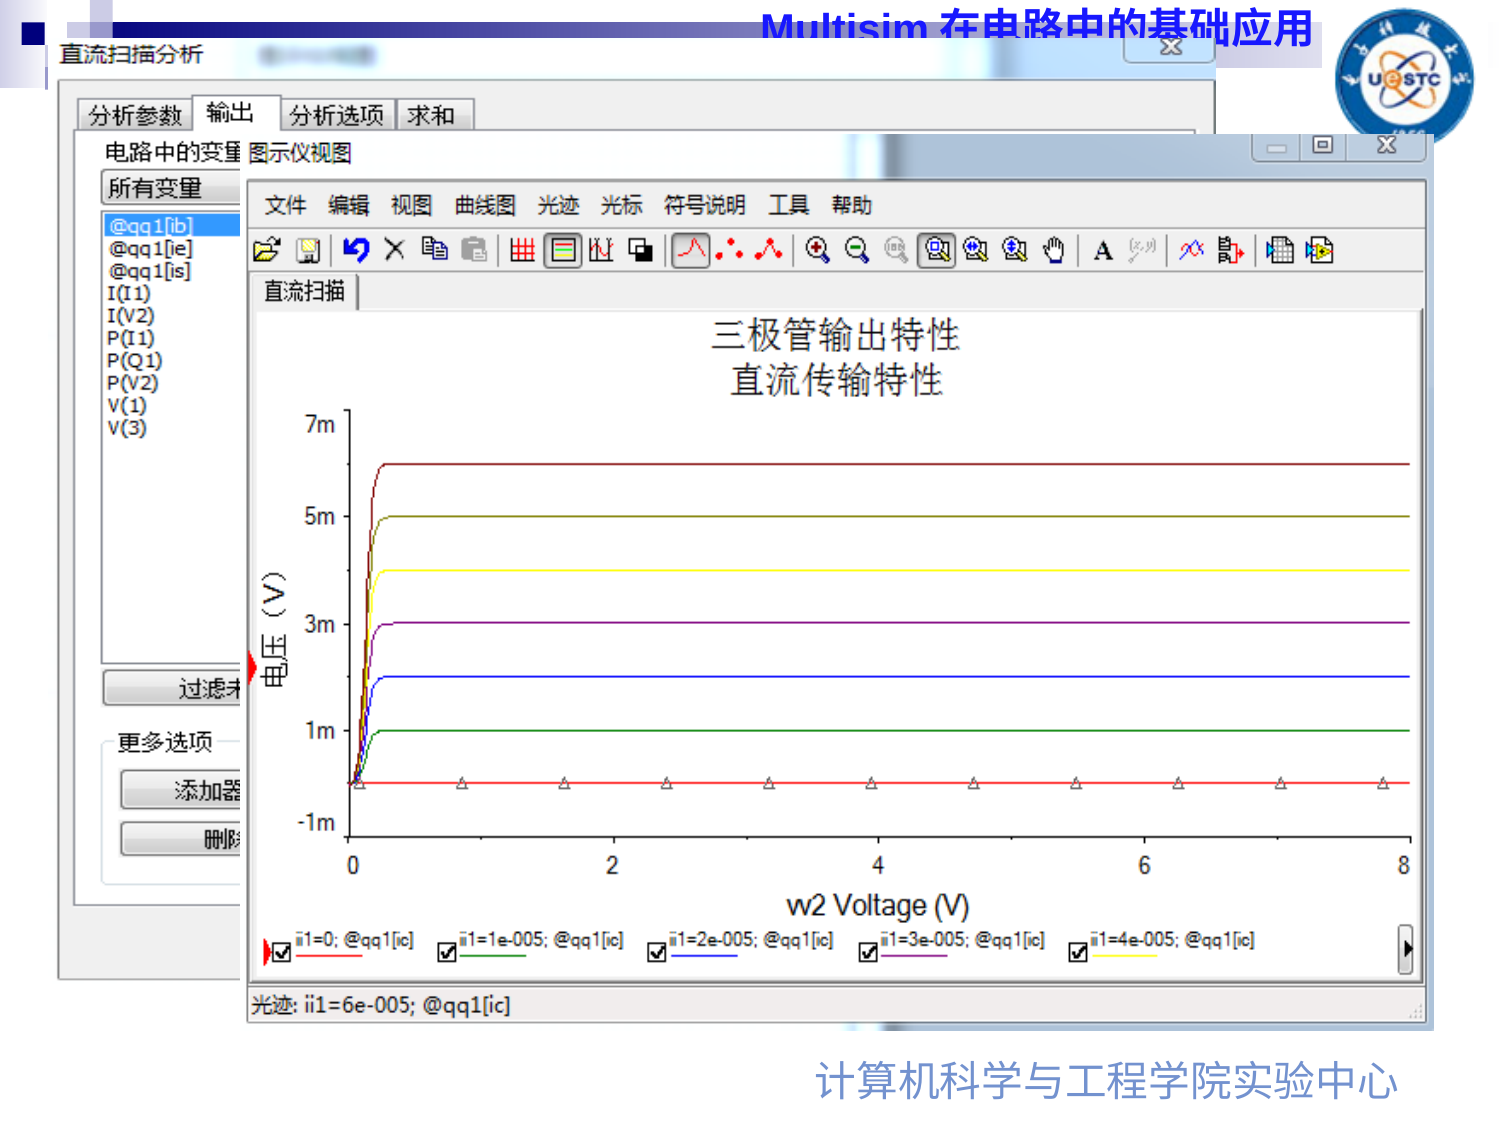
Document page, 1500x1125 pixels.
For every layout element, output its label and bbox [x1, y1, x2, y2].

picture [48, 7, 1489, 1031]
